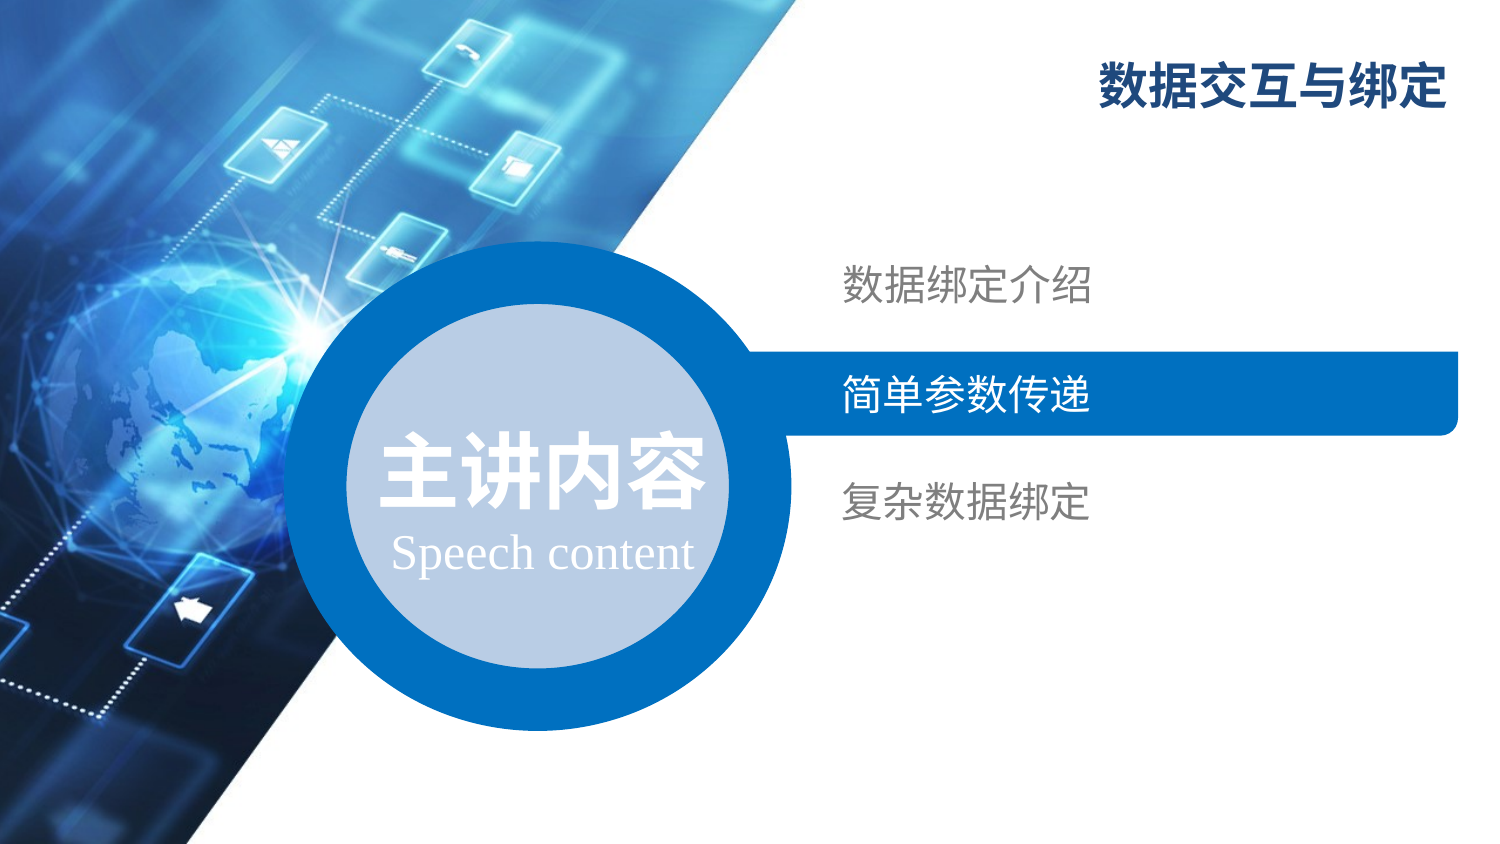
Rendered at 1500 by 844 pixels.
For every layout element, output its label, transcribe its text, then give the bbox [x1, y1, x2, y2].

text_box 数据绑定介绍 [842, 258, 1387, 309]
text_box 简单参数传递 [841, 368, 1386, 419]
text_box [311, 272, 774, 700]
text_box 复杂数据绑定 [841, 475, 1415, 526]
text_box [778, 349, 1461, 438]
picture [0, 0, 1499, 844]
title 数据交互与绑定 [714, 37, 1462, 132]
